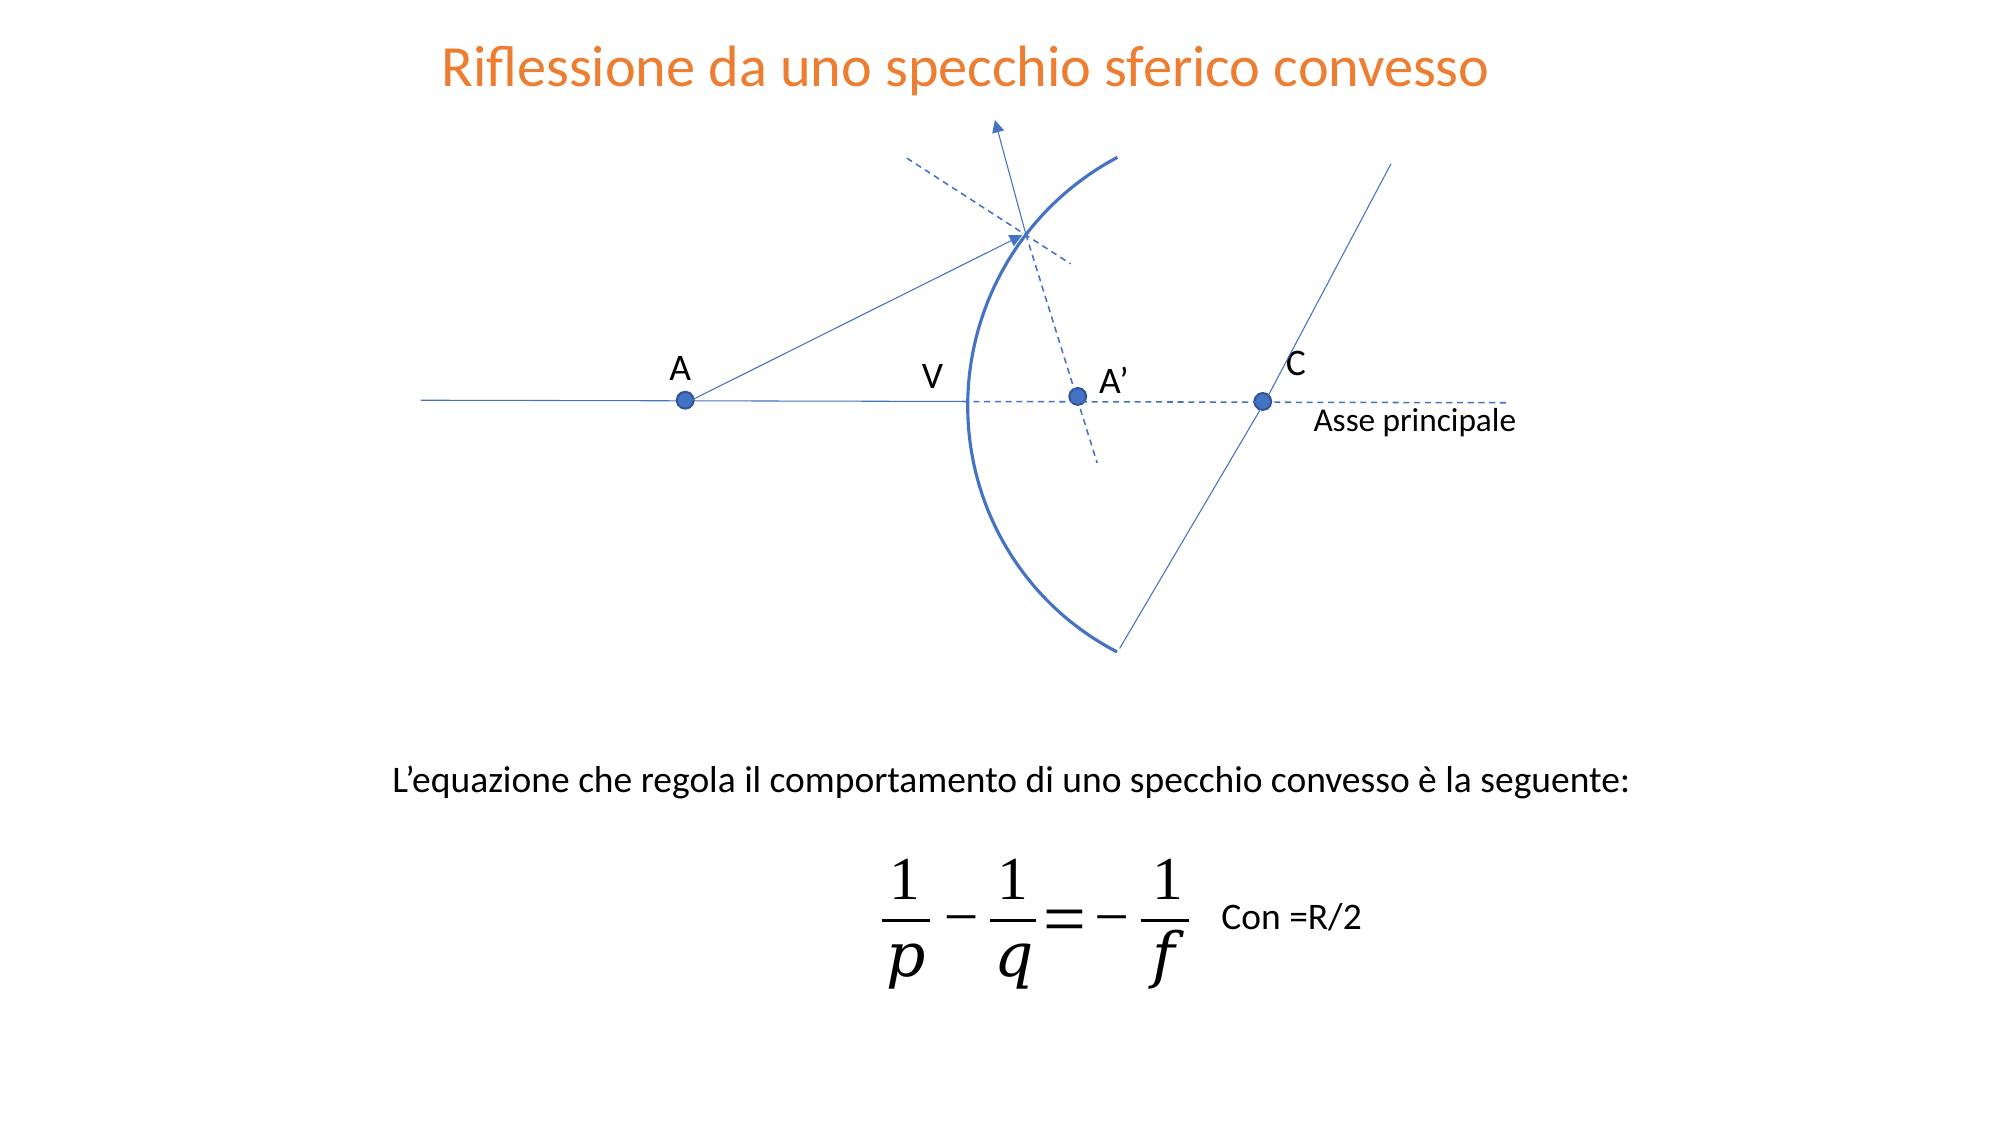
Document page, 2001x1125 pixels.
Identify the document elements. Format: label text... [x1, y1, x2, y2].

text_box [420, 120, 1533, 684]
text_box L’equazione che regola il comportamento di uno specchio convesso è la seguente: [377, 747, 1647, 808]
text_box Riflessione da uno specchio sferico convesso [427, 21, 1506, 106]
